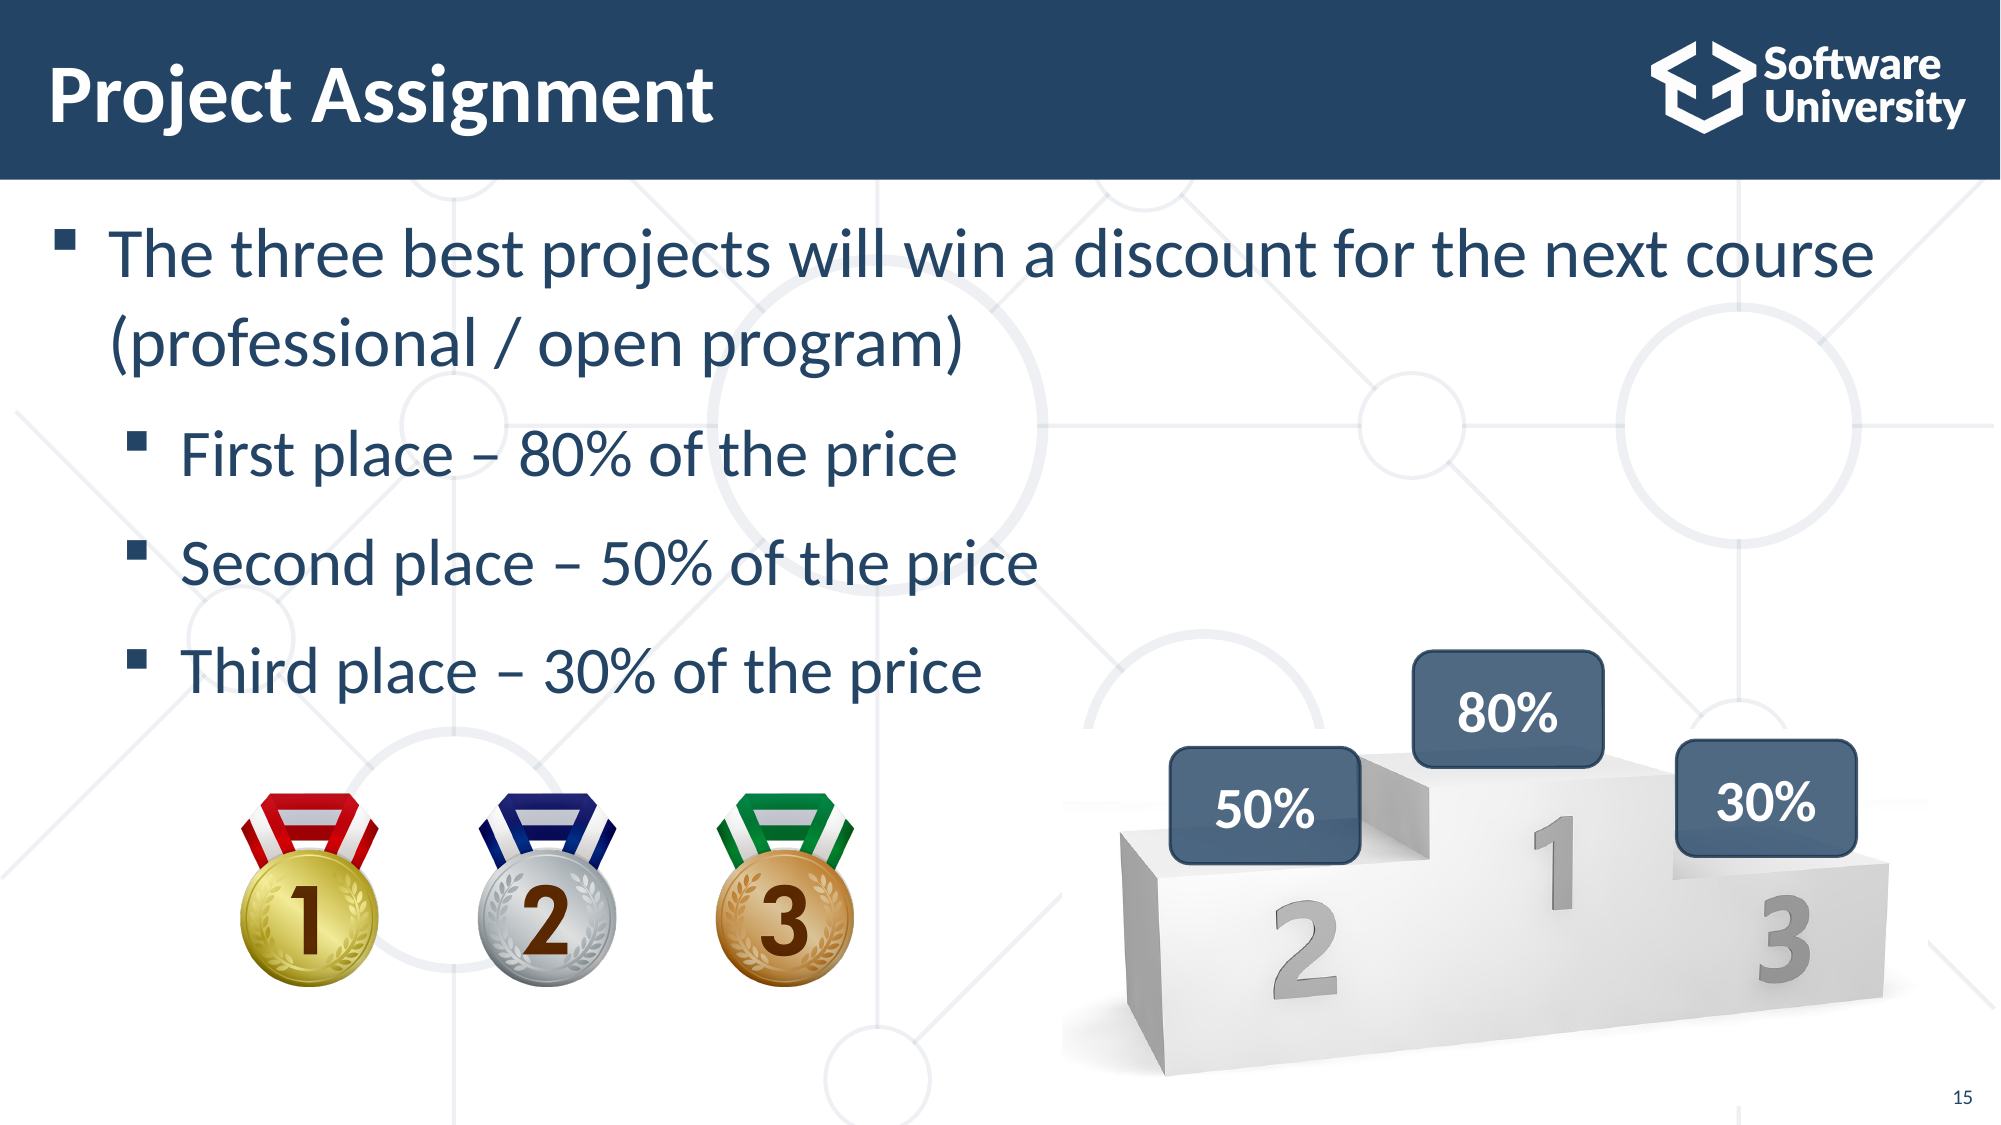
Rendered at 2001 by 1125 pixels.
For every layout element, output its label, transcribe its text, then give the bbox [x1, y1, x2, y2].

title Project Assignment [31, 16, 1625, 162]
picture [1651, 41, 1966, 134]
picture [233, 780, 861, 1001]
slide_number 15 [1927, 1067, 1989, 1117]
text_box 80% [1411, 648, 1606, 727]
list The three best projects will win a discount for the next course (professional / open program) First place – 80% of the price Second place – 50% of the price Third place – 30% of the price [31, 196, 1958, 1104]
picture [1061, 728, 1929, 1106]
